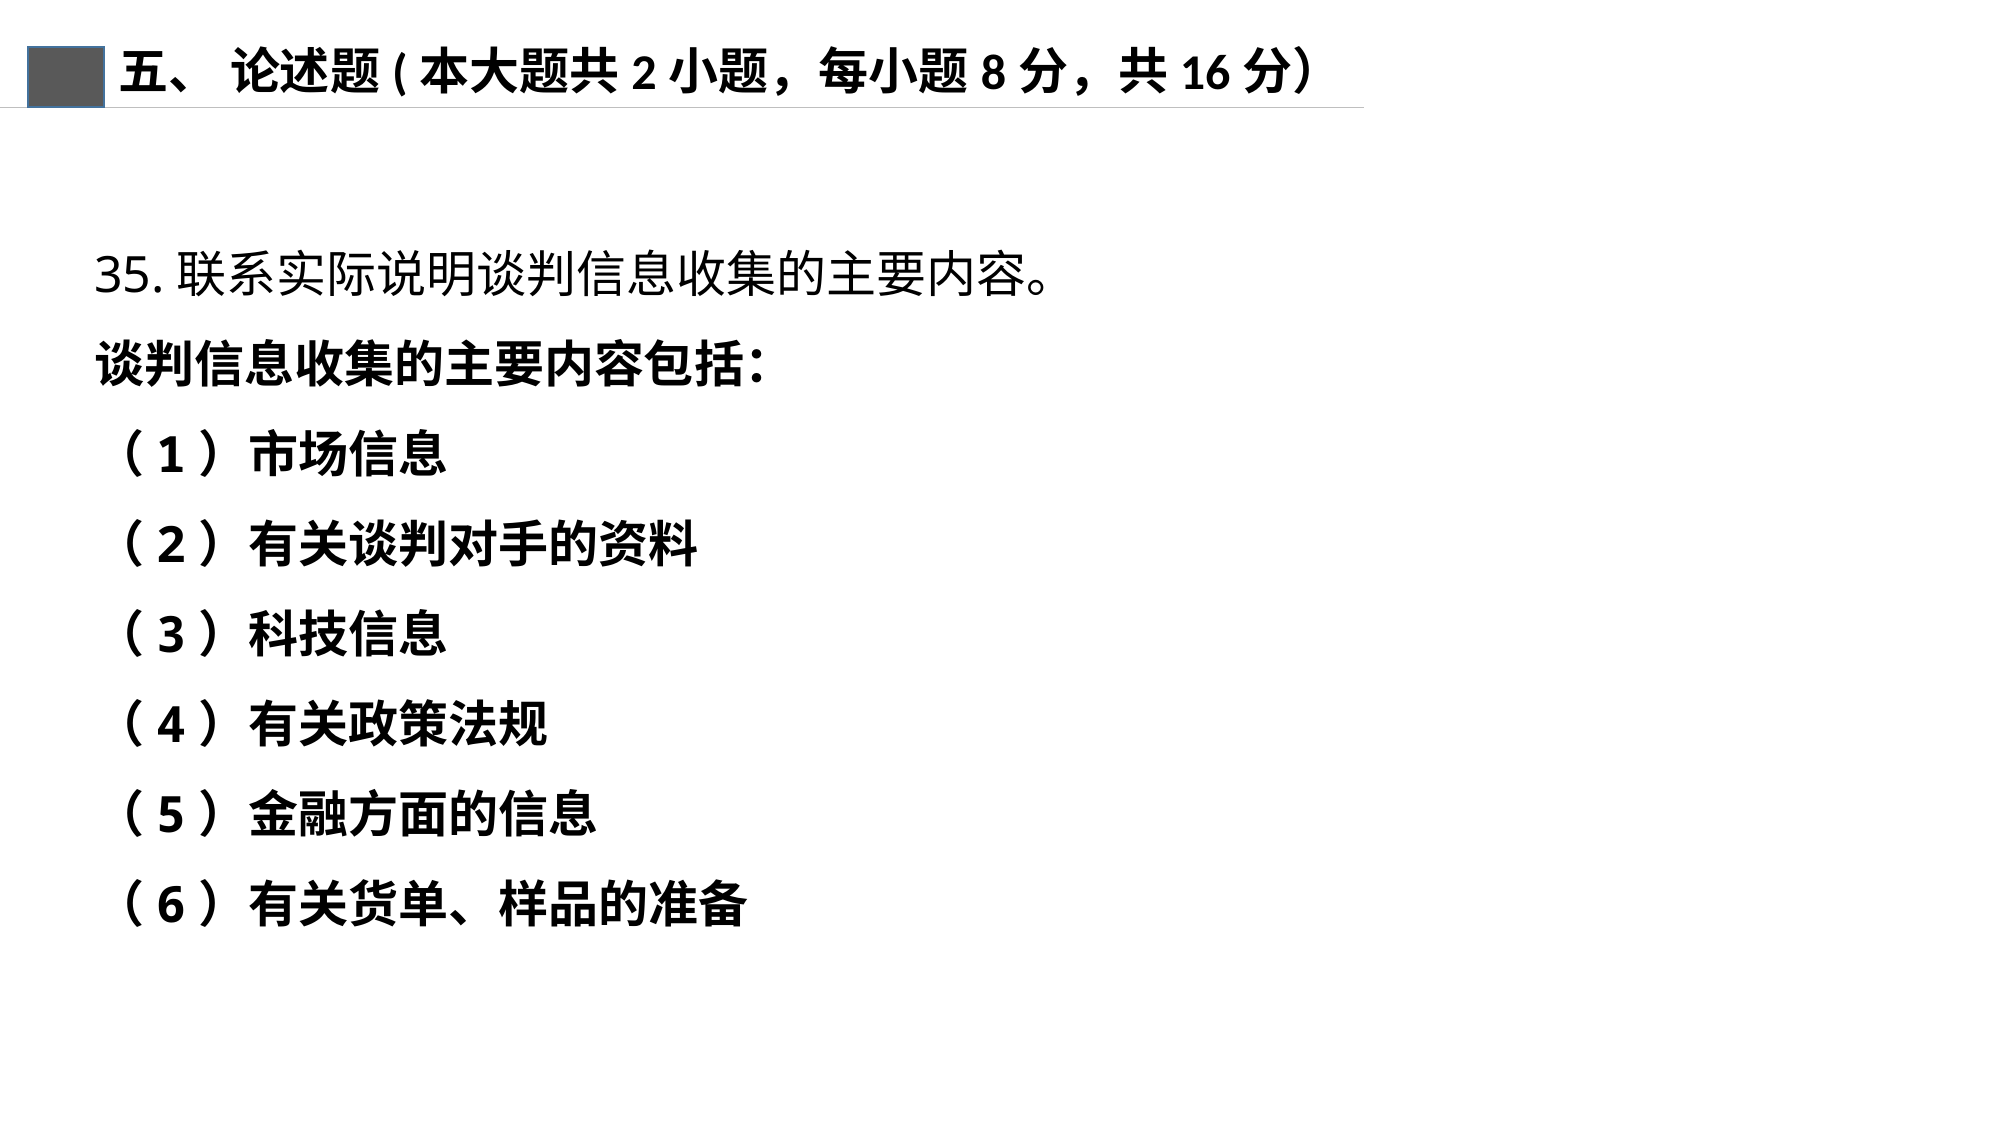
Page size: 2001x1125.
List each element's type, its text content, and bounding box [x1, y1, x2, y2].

text_box [27, 46, 105, 107]
text_box 35.联系实际说明谈判信息收集的主要内容。 谈判信息收集的主要内容包括： （1）市场信息 （2）有关谈判对手的资料 （3）科技信息 （4）有关政策法规 （5）金融方面的信息 （6）有关货单、样品的准备 [79, 205, 1947, 940]
text_box 五、 论述题(本大题共2小题，每小题8分，共16分） [104, 31, 1454, 107]
